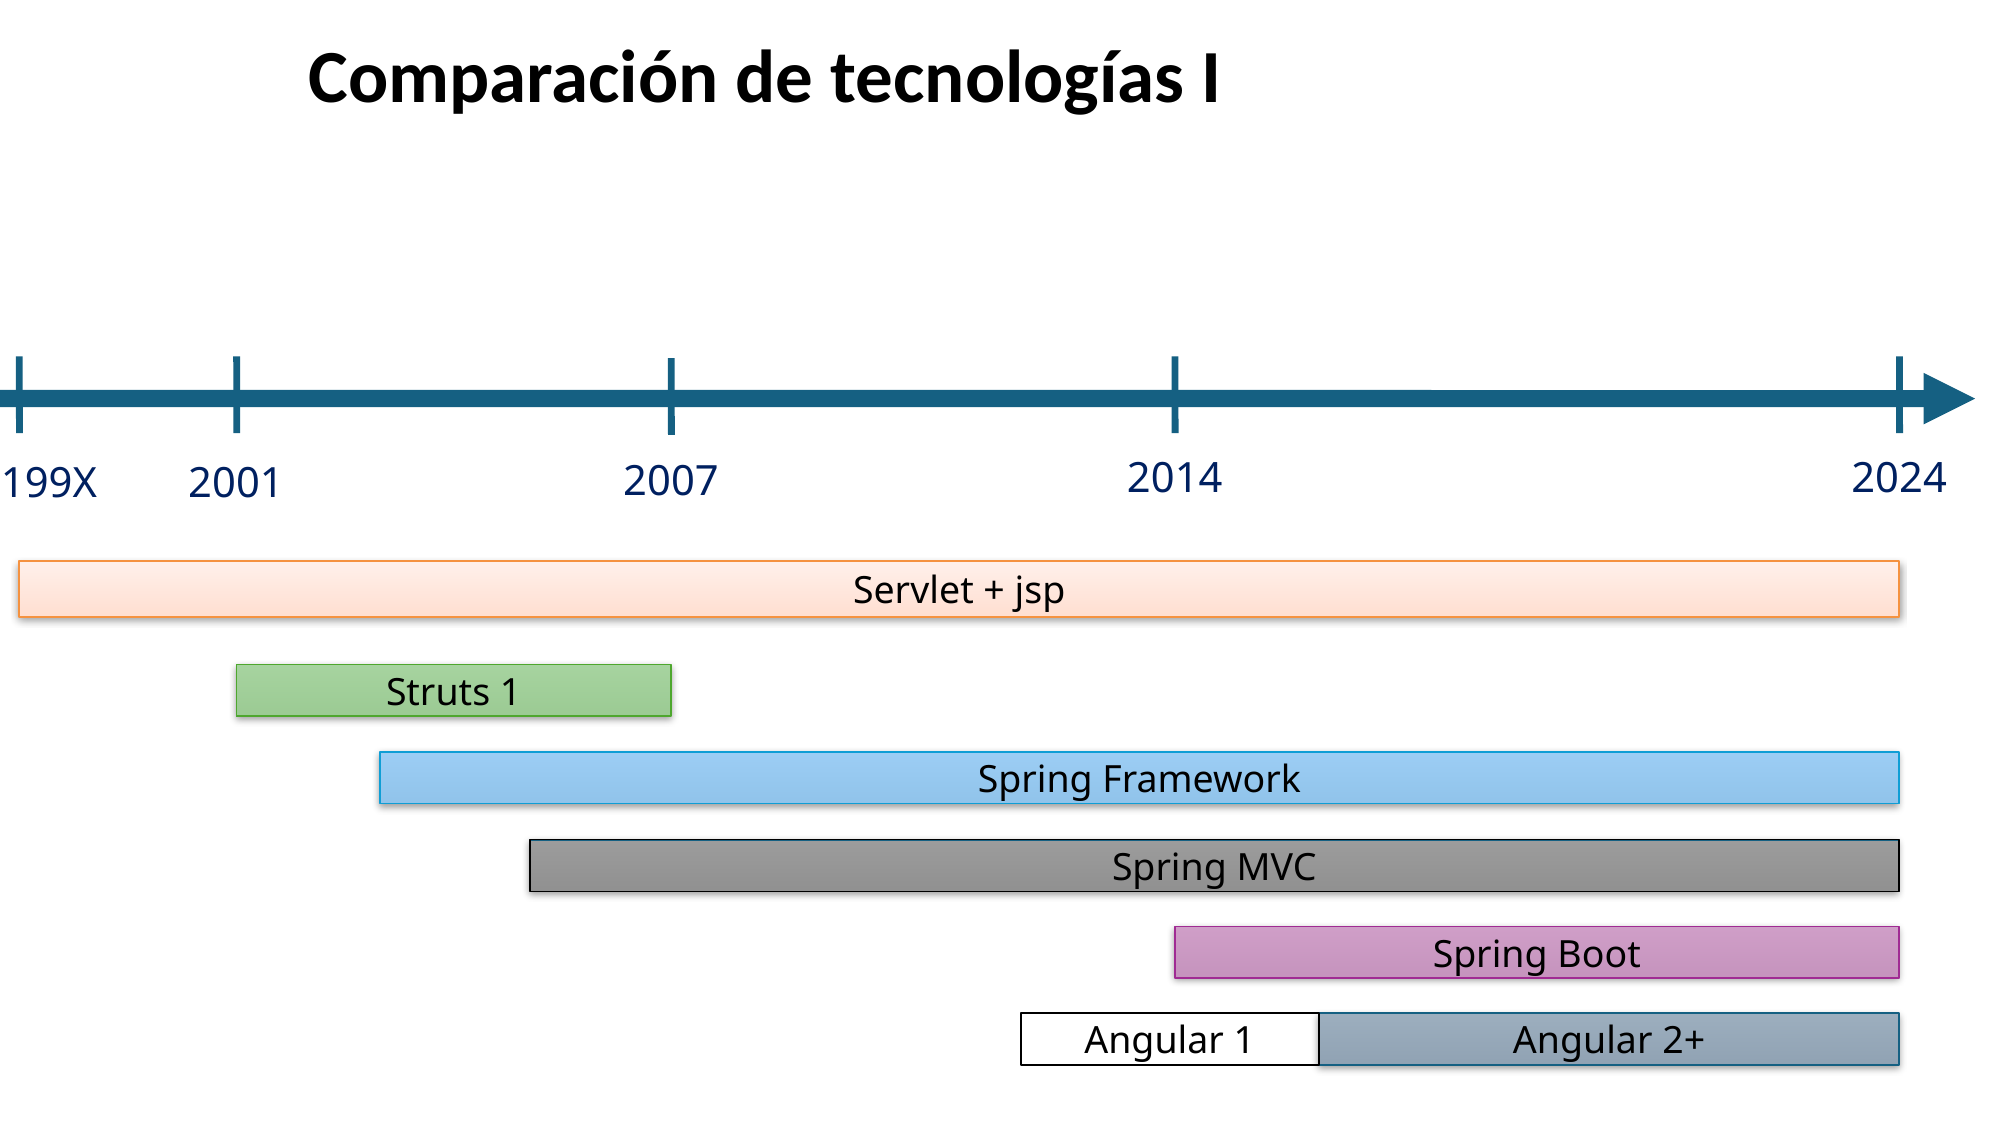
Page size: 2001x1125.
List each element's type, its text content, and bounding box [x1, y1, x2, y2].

text_box Angular 2+ [1318, 1012, 1900, 1066]
text_box Spring Framework [379, 751, 1900, 804]
text_box 2007 [608, 446, 734, 512]
text_box Angular 1 [1020, 1013, 1319, 1065]
text_box Spring MVC [529, 839, 1900, 892]
text_box 2001 [173, 448, 300, 513]
title Comparación de tecnologías I [308, 27, 1800, 119]
text_box 2024 [1836, 443, 1963, 508]
text_box Servlet + jsp [18, 560, 1900, 618]
text_box Struts 1 [236, 664, 672, 717]
text_box 199X [0, 448, 113, 513]
text_box 2014 [1112, 443, 1238, 508]
text_box Spring Boot [1174, 926, 1900, 979]
